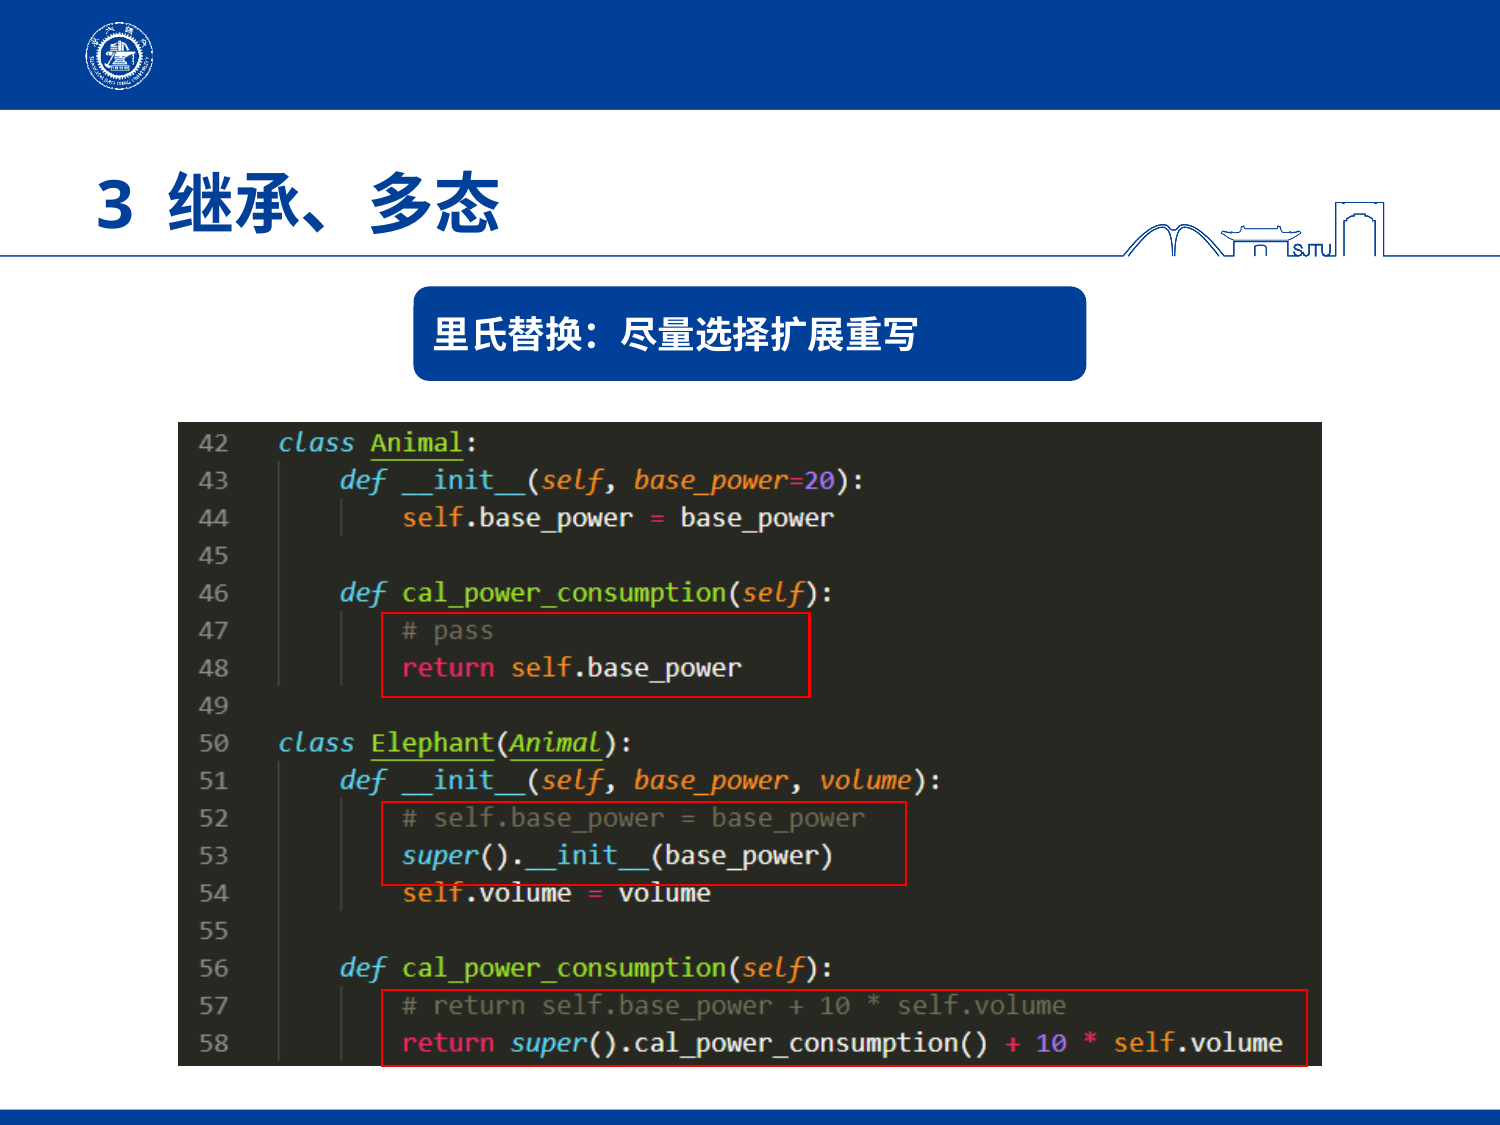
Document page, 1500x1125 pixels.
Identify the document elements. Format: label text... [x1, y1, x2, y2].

picture [81, 17, 157, 93]
picture [178, 422, 1322, 1066]
text_box 里氏替换：尽量选择扩展重写 [412, 285, 1088, 382]
title 3 继承、多态 [81, 159, 1455, 254]
